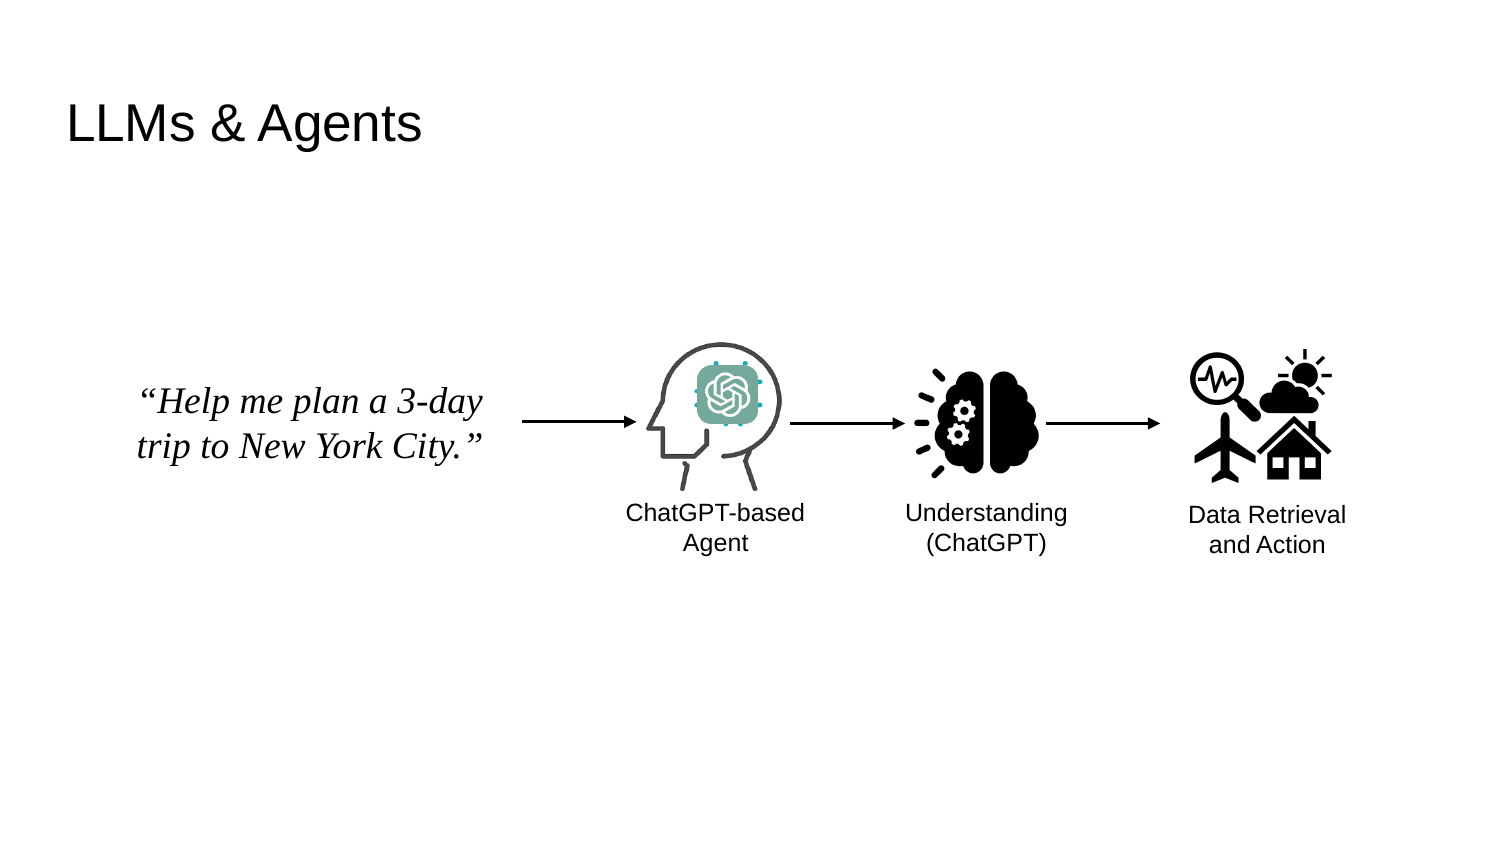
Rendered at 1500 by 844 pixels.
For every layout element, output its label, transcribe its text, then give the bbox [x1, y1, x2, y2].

picture [911, 348, 1062, 499]
title LLMs & Agents [51, 72, 1449, 167]
text_box Data Retrieval and Action [1173, 490, 1362, 566]
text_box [636, 341, 791, 492]
text_box Understanding (ChatGPT) [890, 489, 1084, 564]
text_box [1182, 340, 1337, 490]
text_box “Help me plan a 3-day trip to New York City.” [98, 361, 522, 482]
text_box ChatGPT-based Agent [610, 489, 821, 564]
